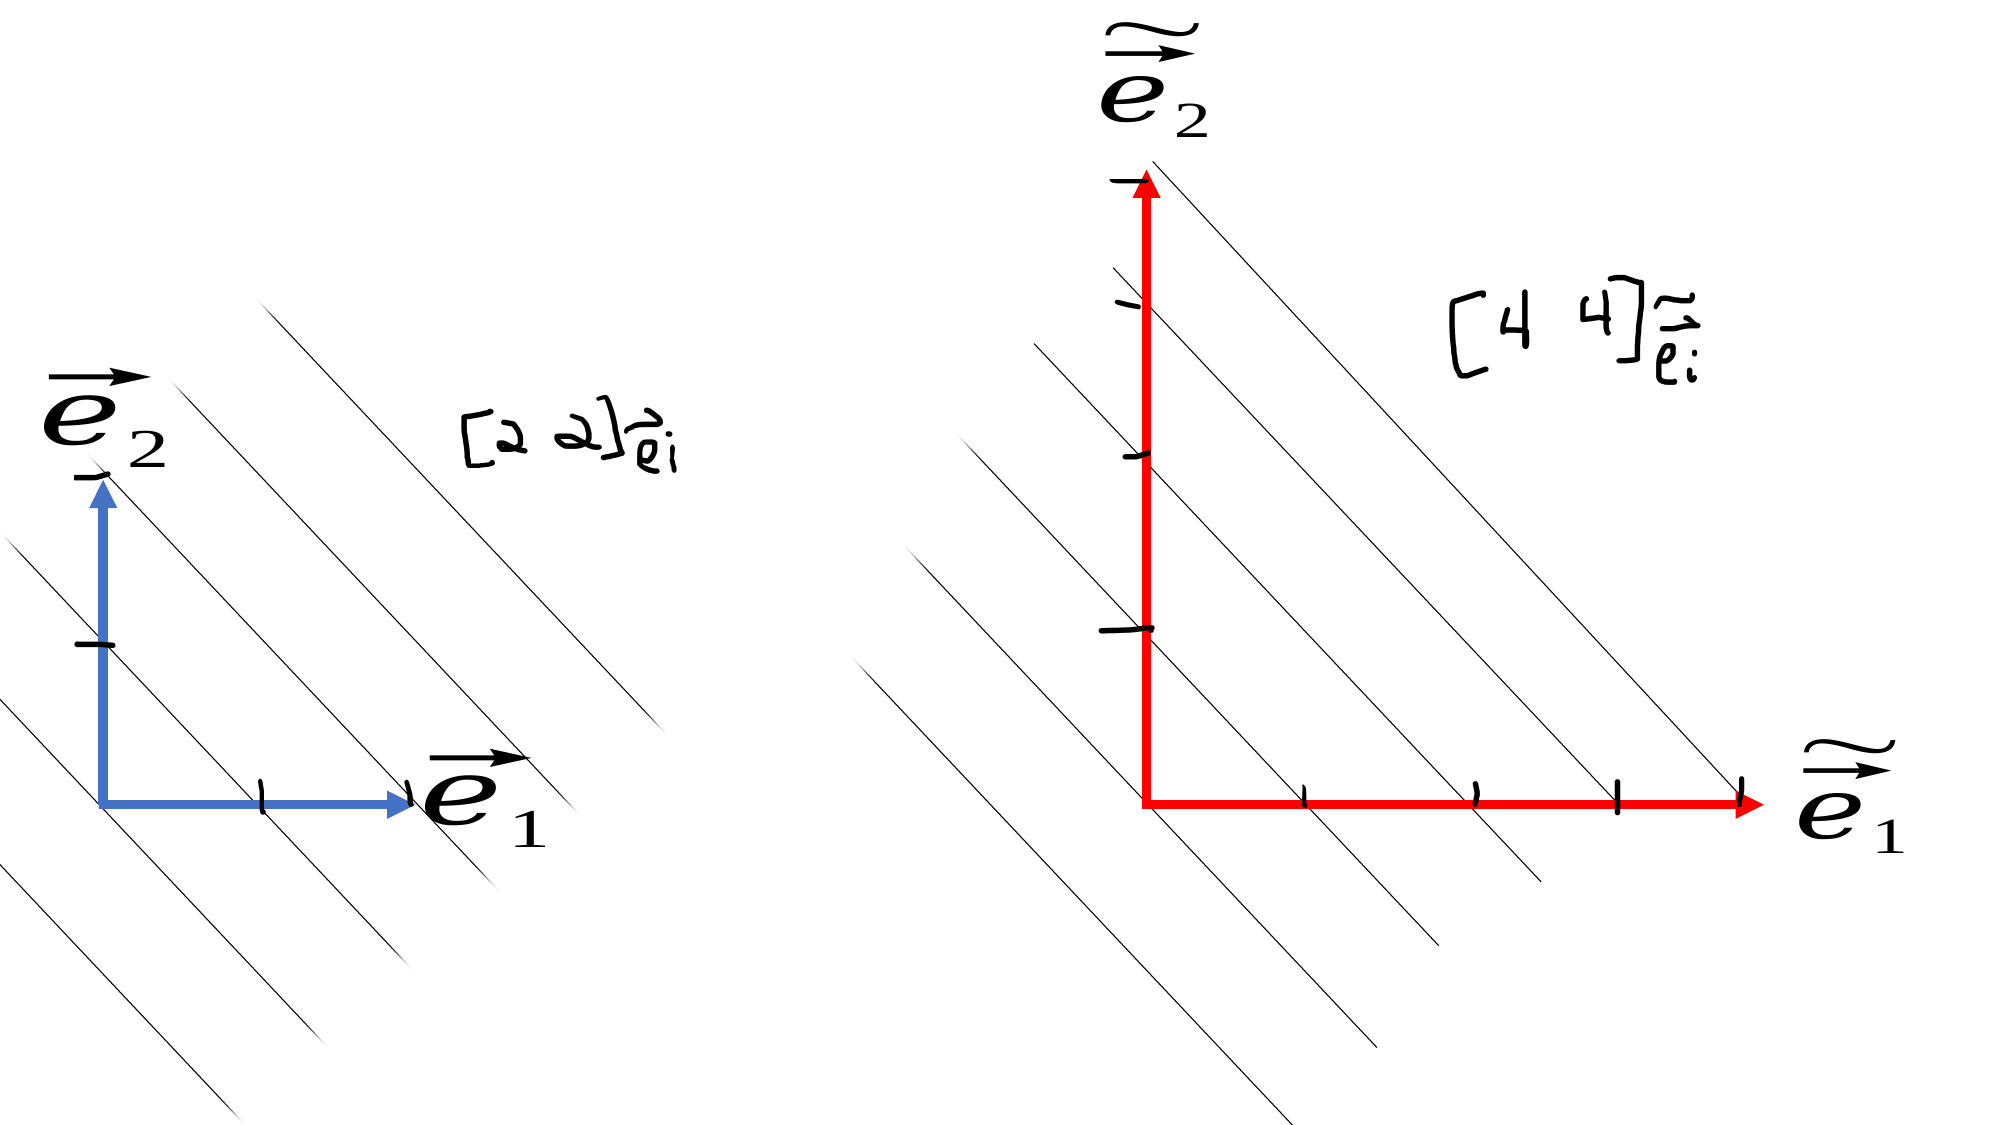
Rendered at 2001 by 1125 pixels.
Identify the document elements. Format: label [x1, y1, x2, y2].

text_box [0, 155, 793, 1125]
text_box [793, 0, 1914, 1125]
